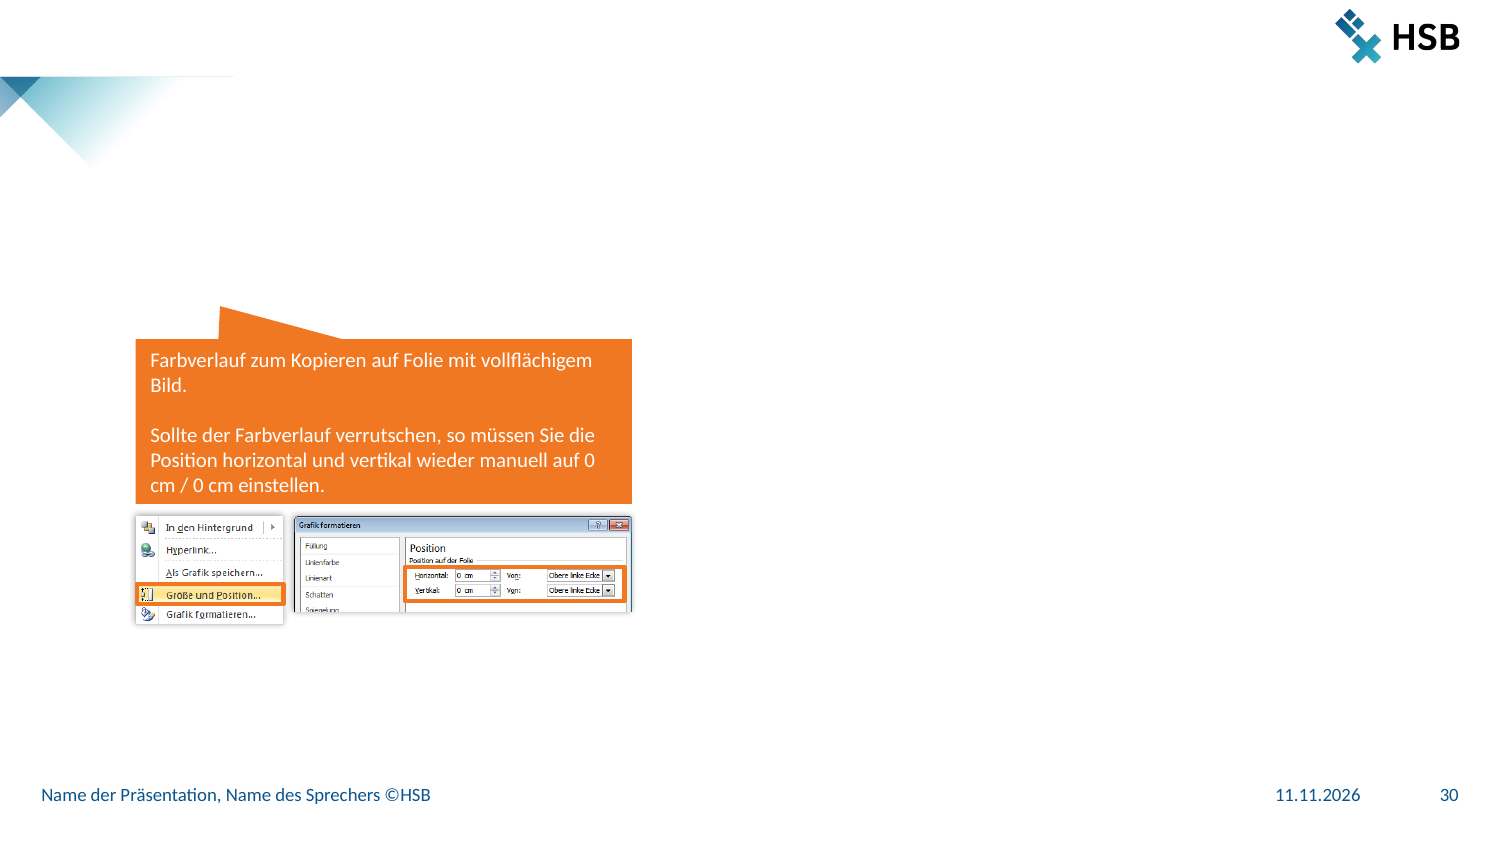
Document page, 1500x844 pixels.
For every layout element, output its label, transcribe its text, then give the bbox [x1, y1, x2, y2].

footer Name der Präsentation, Name des Sprechers ©HSB [41, 782, 1158, 806]
slide_number 30 [1394, 782, 1459, 806]
picture [1274, 0, 1473, 98]
picture [0, 0, 234, 180]
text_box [135, 338, 632, 626]
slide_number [1234, 782, 1361, 806]
